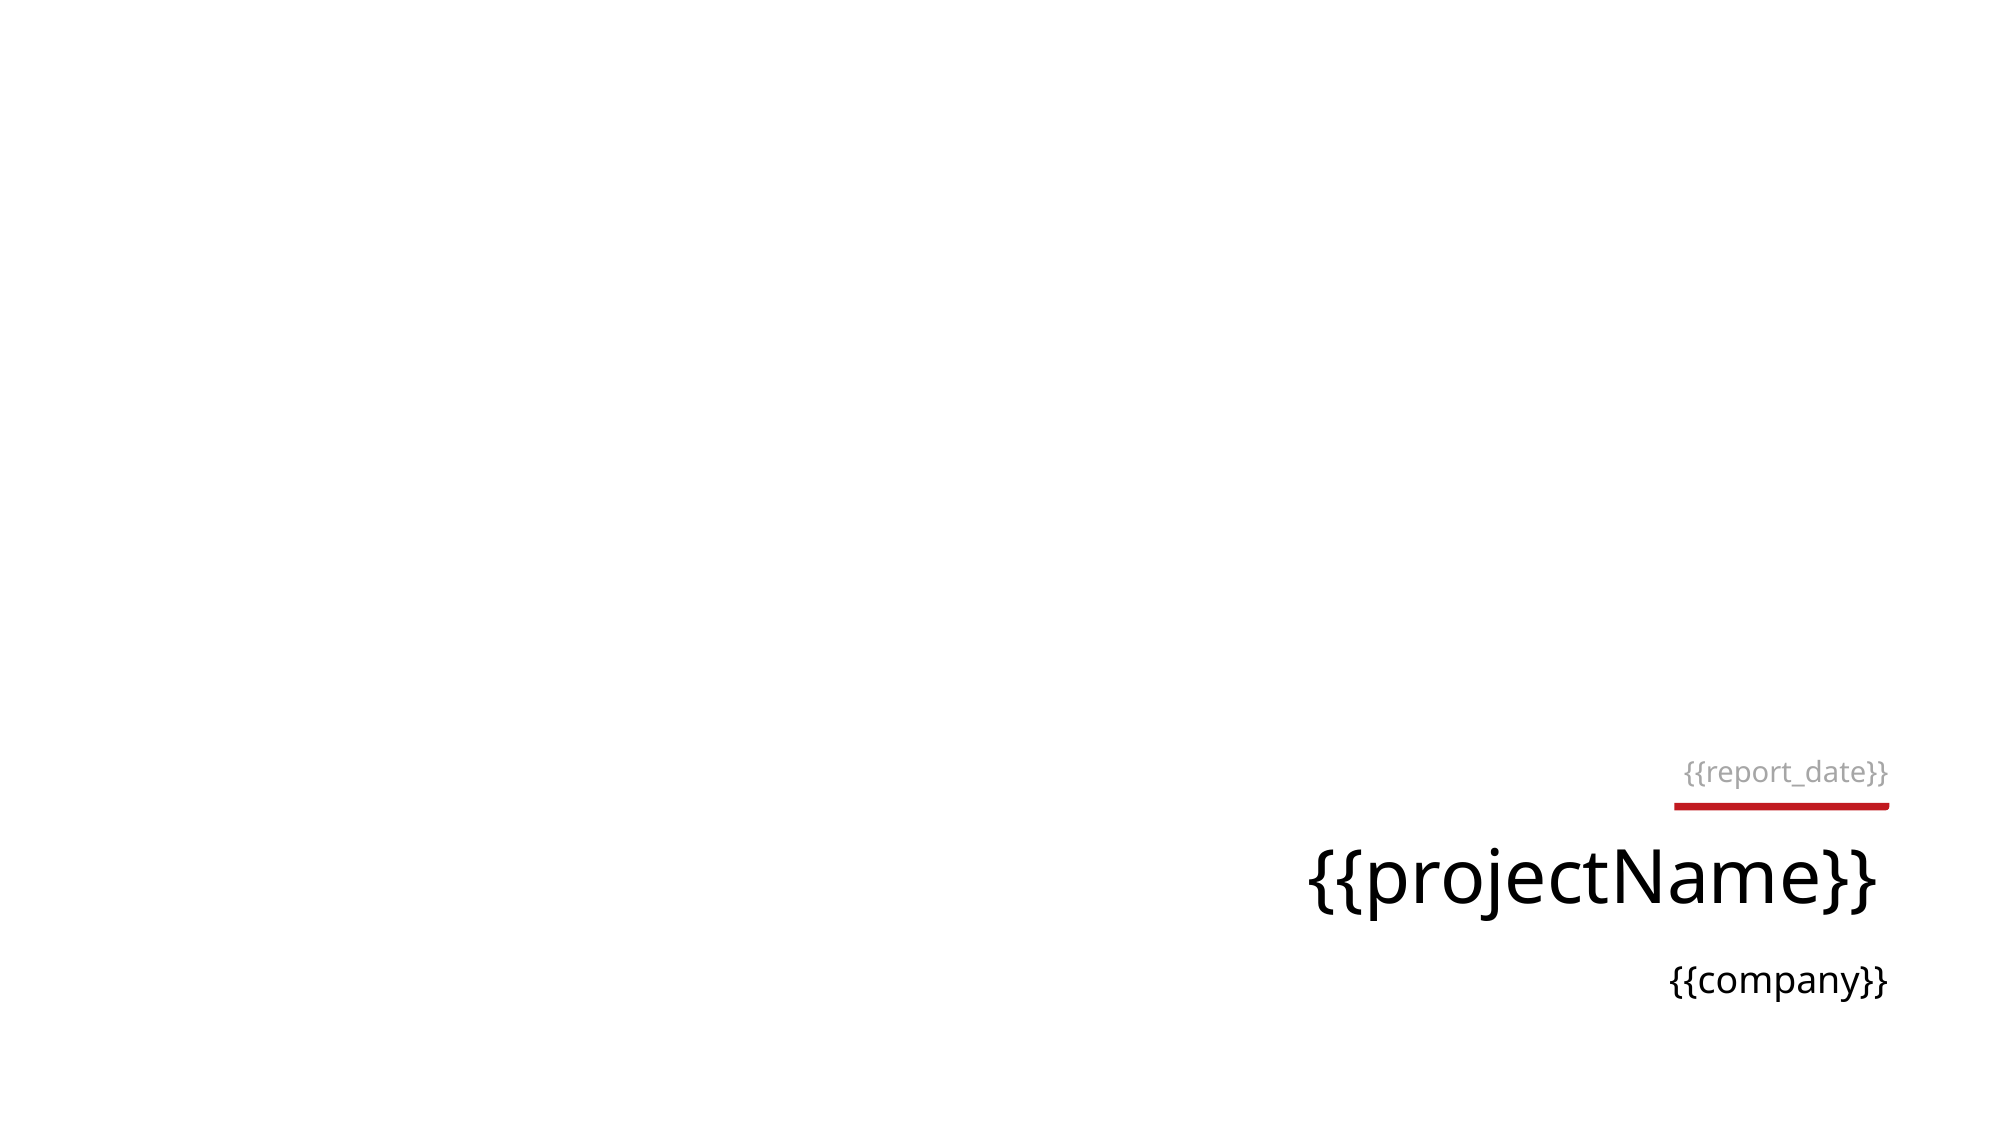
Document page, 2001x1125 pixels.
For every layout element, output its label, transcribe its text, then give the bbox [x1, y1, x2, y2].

text_box {{projectName}} {{company}} [203, 821, 1904, 1009]
text_box [1674, 802, 1890, 811]
text_box {{report_date}} [827, 741, 1904, 797]
